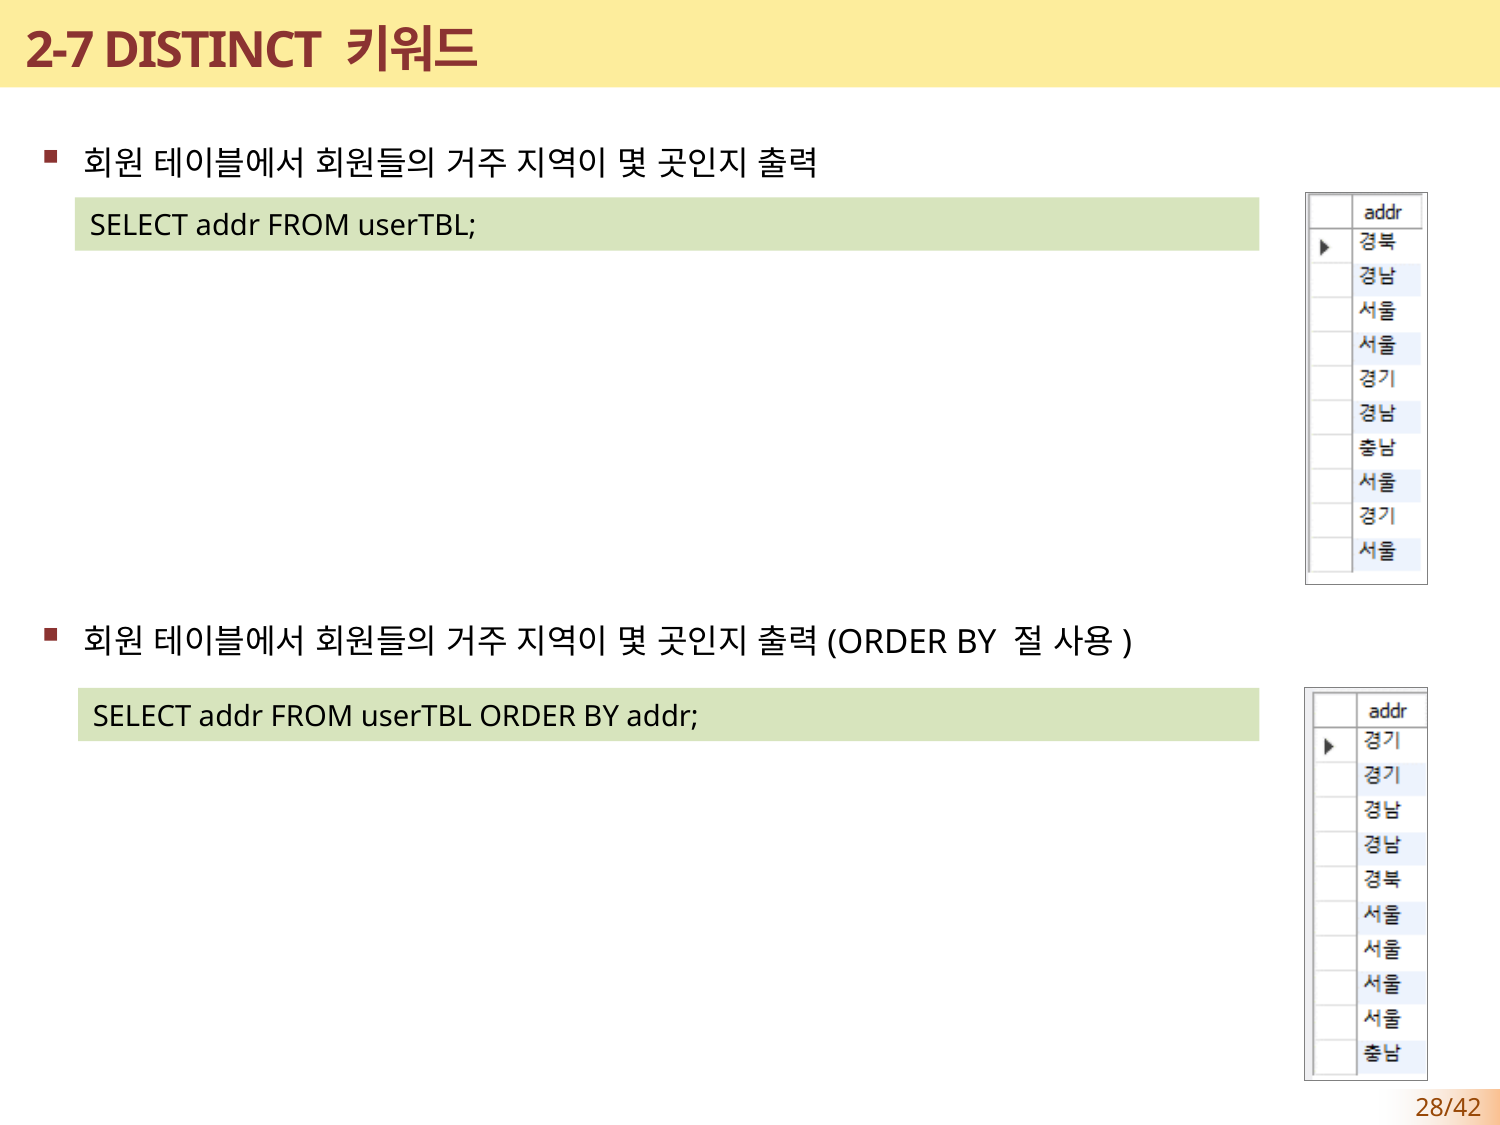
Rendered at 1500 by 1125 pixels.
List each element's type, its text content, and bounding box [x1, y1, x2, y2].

text_box SELECT addr FROM userTBL ORDER BY addr; [76, 686, 1261, 743]
list 회원 테이블에서 회원들의 거주 지역이 몇 곳인지 출력 회원 테이블에서 회원들의 거주 지역이 몇 곳인지 출력(ORDER BY 절 사용) [10, 126, 1481, 1057]
picture [1304, 687, 1428, 1081]
title 2-7 DISTINCT 키워드 [10, 8, 1260, 87]
picture [1305, 192, 1428, 585]
text_box SELECT addr FROM userTBL; [73, 195, 1261, 253]
